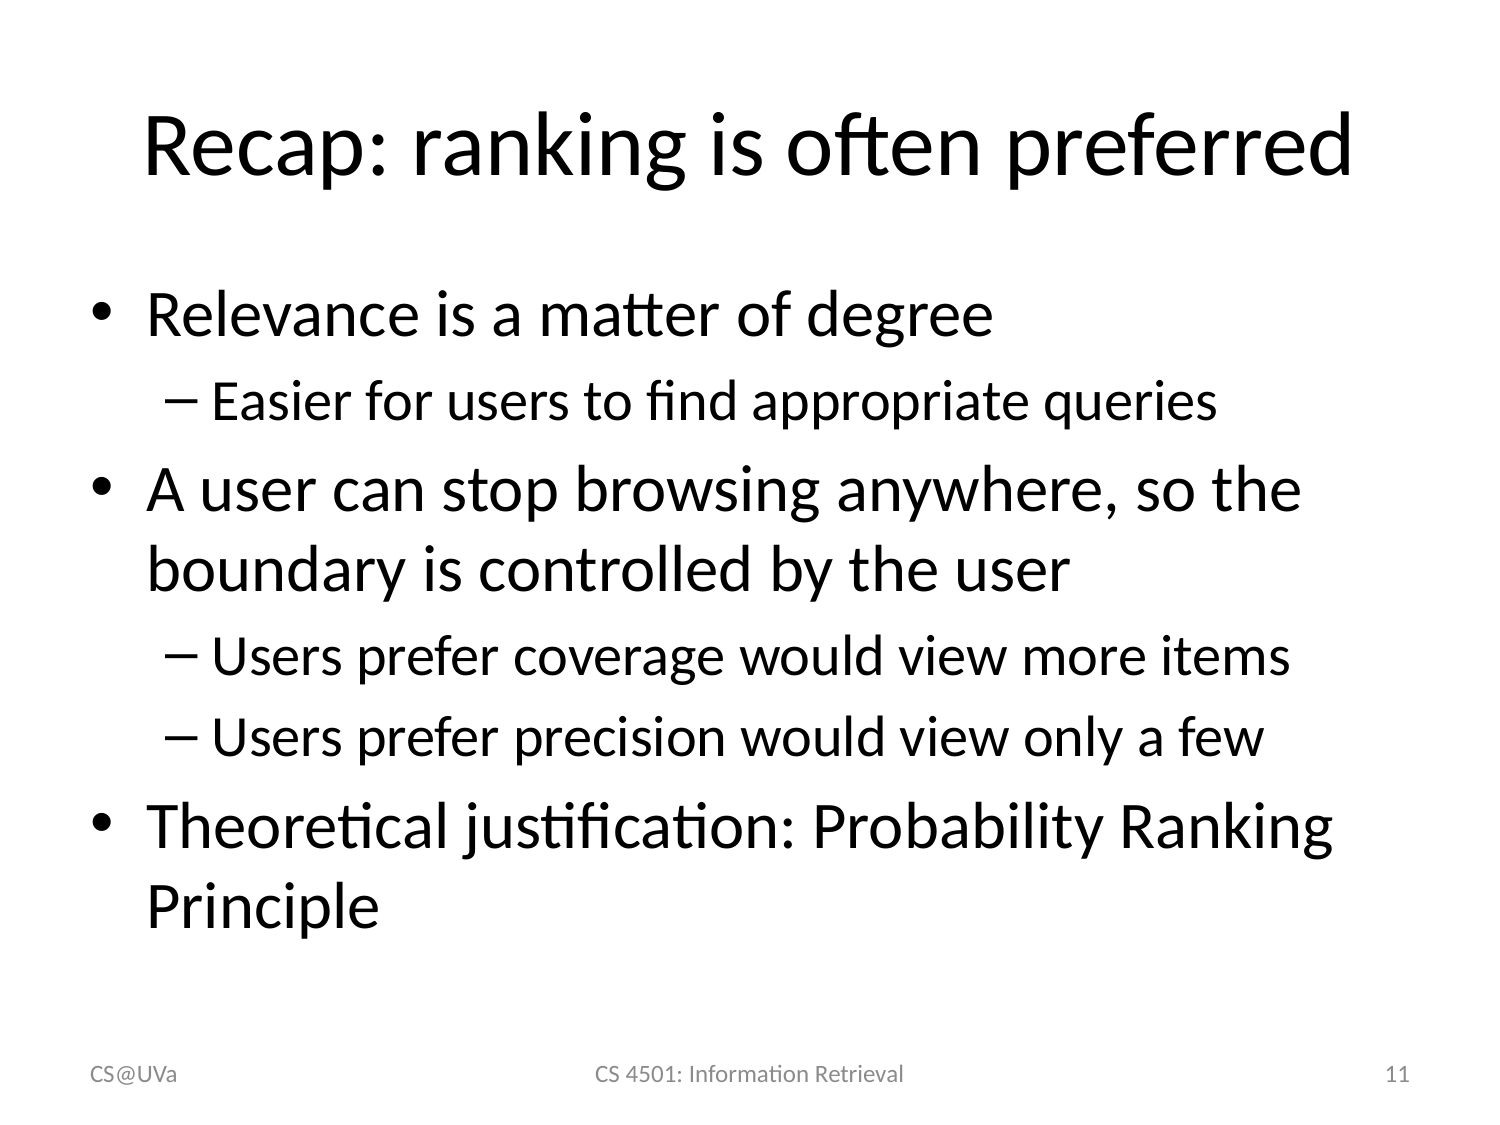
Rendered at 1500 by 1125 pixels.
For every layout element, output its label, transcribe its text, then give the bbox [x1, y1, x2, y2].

slide_number CS@UVa [75, 1042, 425, 1103]
slide_number 11 [1074, 1042, 1425, 1103]
footer CS 4501: Information Retrieval [512, 1042, 988, 1103]
list Relevance is a matter of degree Easier for users to find appropriate queries A user can stop browsing anywhere, so the boundary is controlled by the user Users prefer coverage would view more items Users prefer precision would view only a few Theoretical justification: Probability Ranking Principle [75, 262, 1425, 1005]
title Recap: ranking is often preferred [75, 45, 1425, 233]
